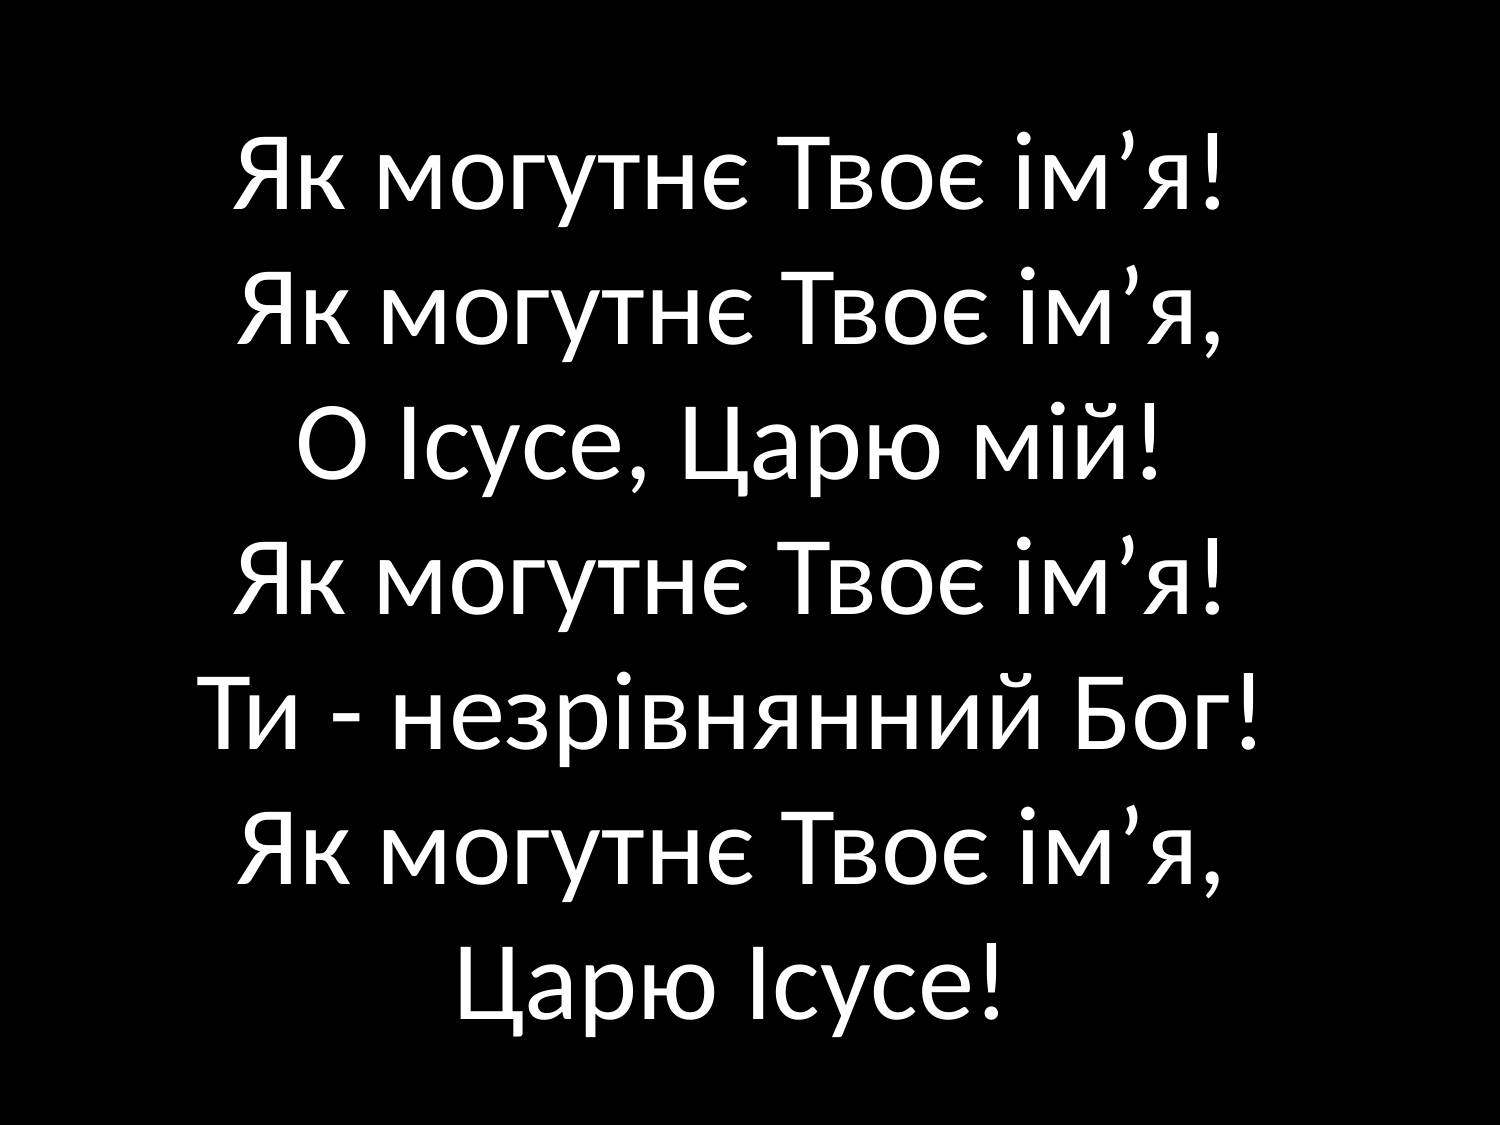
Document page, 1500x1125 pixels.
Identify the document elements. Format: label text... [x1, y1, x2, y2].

text_box Як могутнє Твоє ім’я! Як могутнє Твоє ім’я, О Ісусе, Царю мій! Як могутнє Твоє ім’я! Ти - незрівнянний Бог! Як могутнє Твоє ім’я, Царю Ісусе! [123, 89, 1341, 1050]
